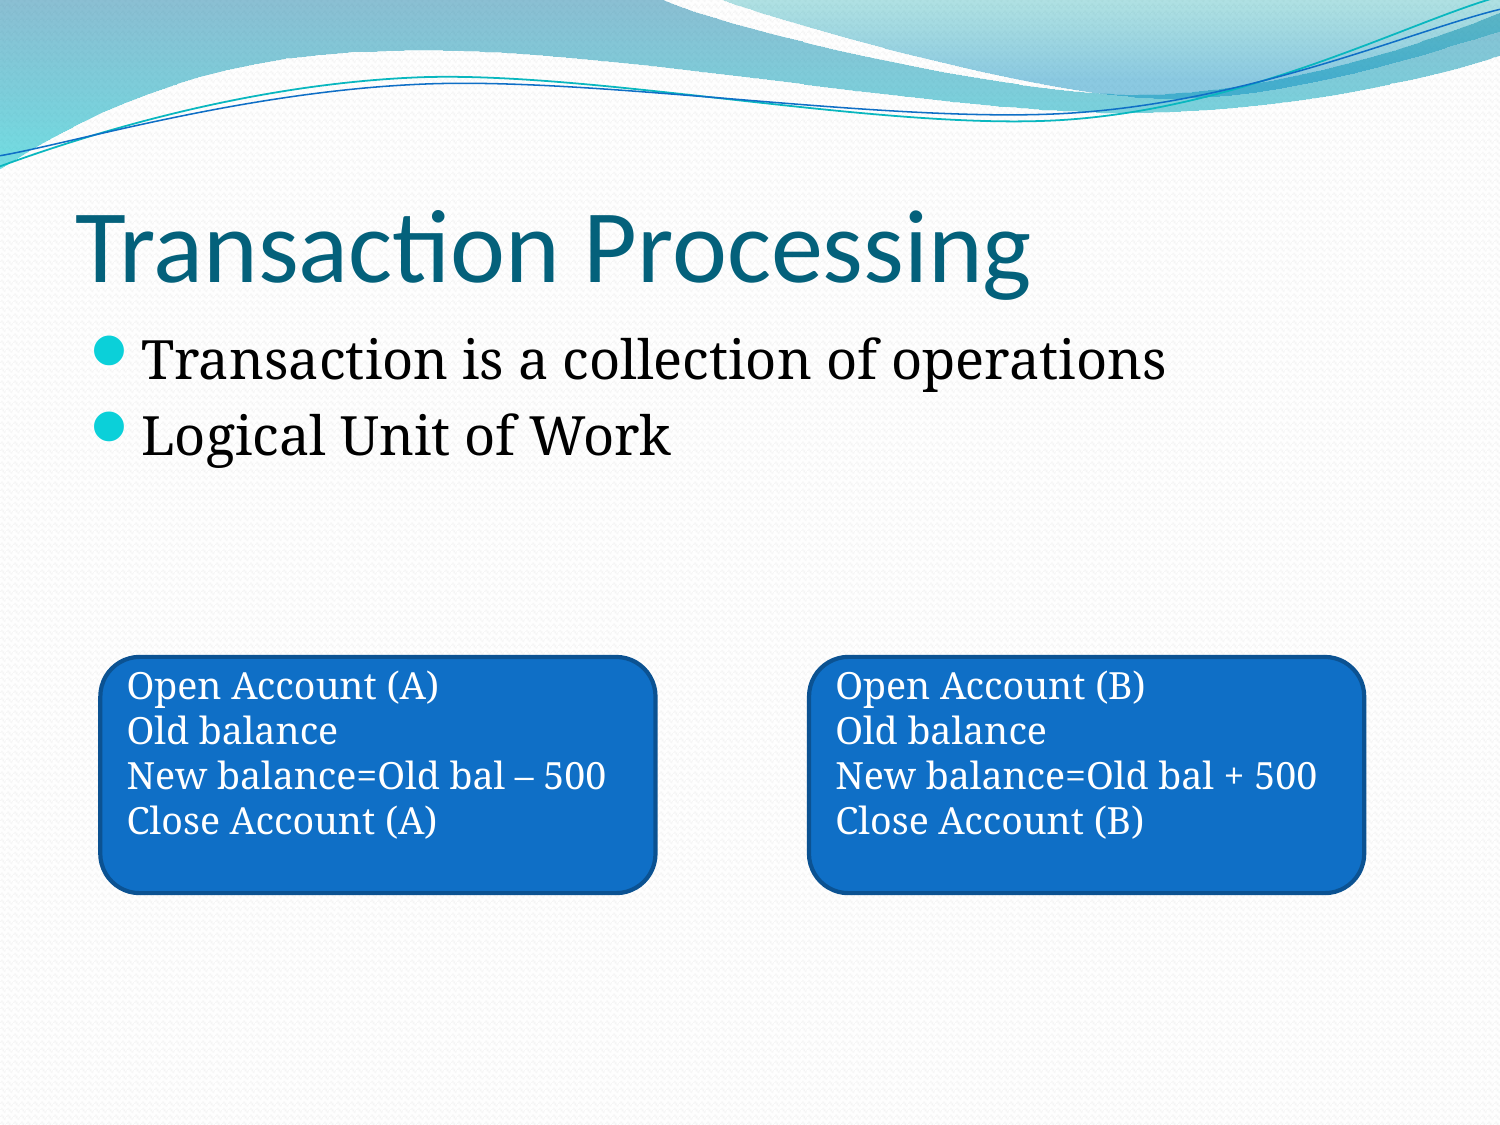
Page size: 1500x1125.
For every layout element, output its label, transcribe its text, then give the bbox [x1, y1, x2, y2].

title Transaction Processing [75, 115, 1425, 303]
list Transaction is a collection of operations Logical Unit of Work [75, 317, 1425, 1038]
text_box Open Account (A) Old balance New balance=Old bal – 500 Close Account (A) [98, 654, 658, 896]
text_box Open Account (B) Old balance New balance=Old bal + 500 Close Account (B) [806, 654, 1367, 896]
